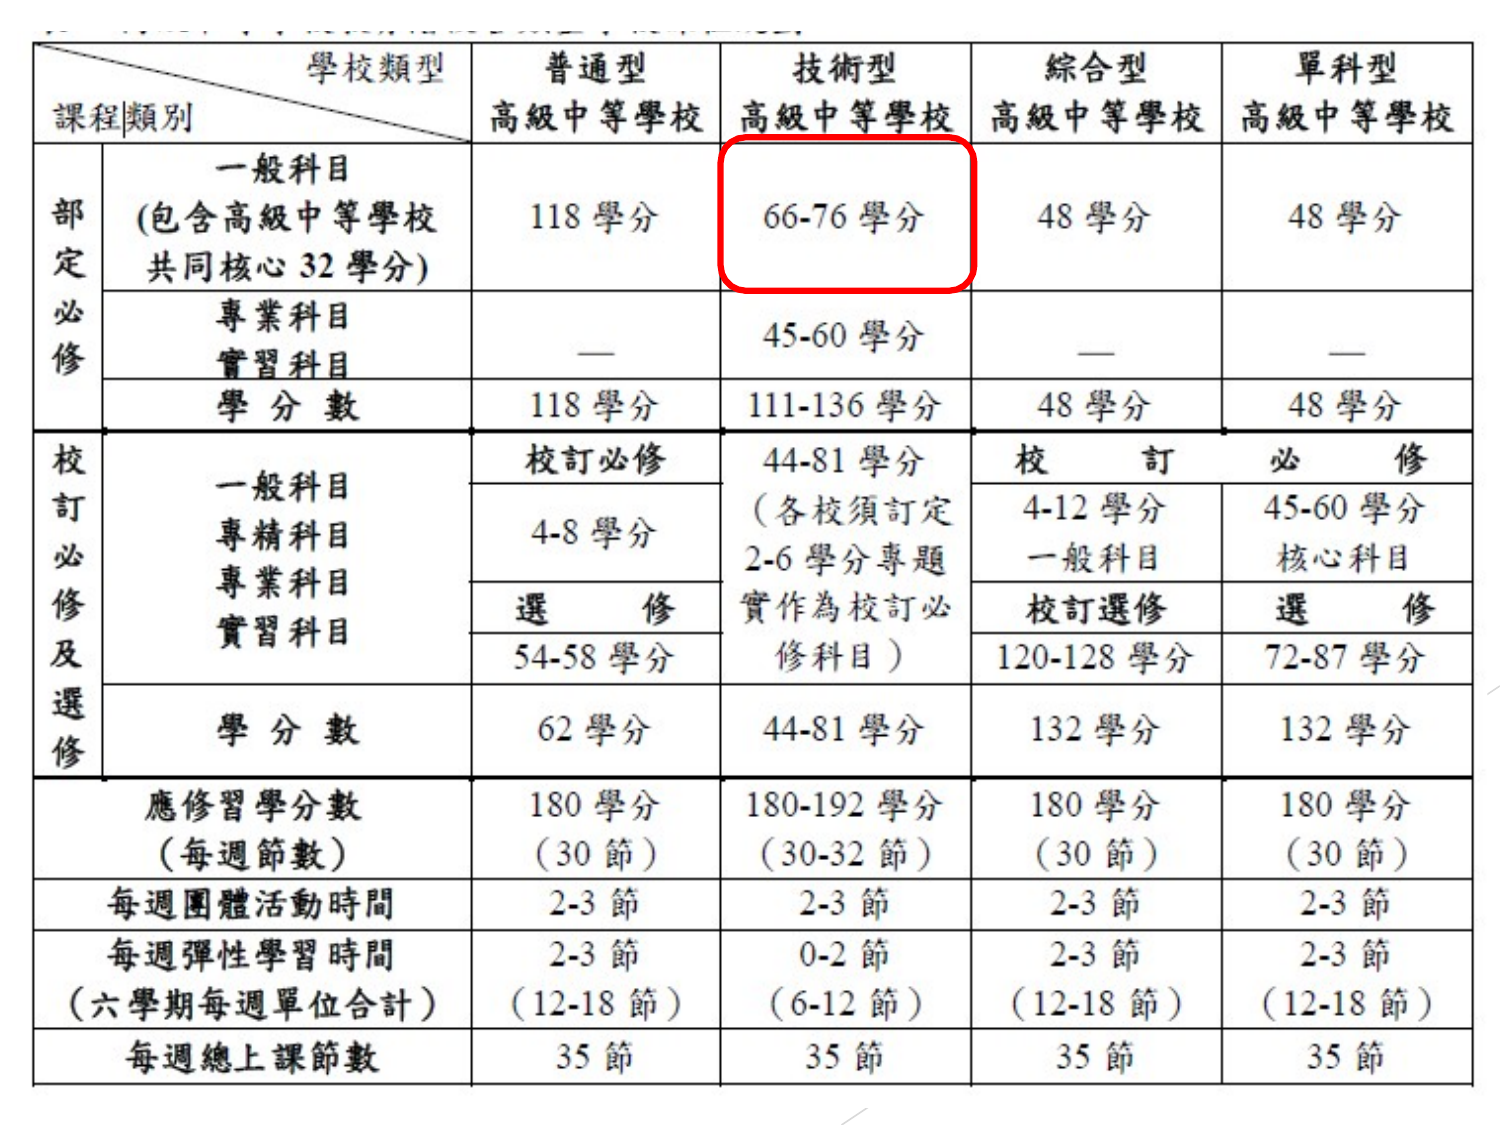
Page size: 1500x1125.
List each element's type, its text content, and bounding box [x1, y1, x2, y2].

text_box [720, 137, 975, 291]
slide_number 128 [1059, 1042, 1397, 1103]
text_box [17, 31, 1488, 1108]
